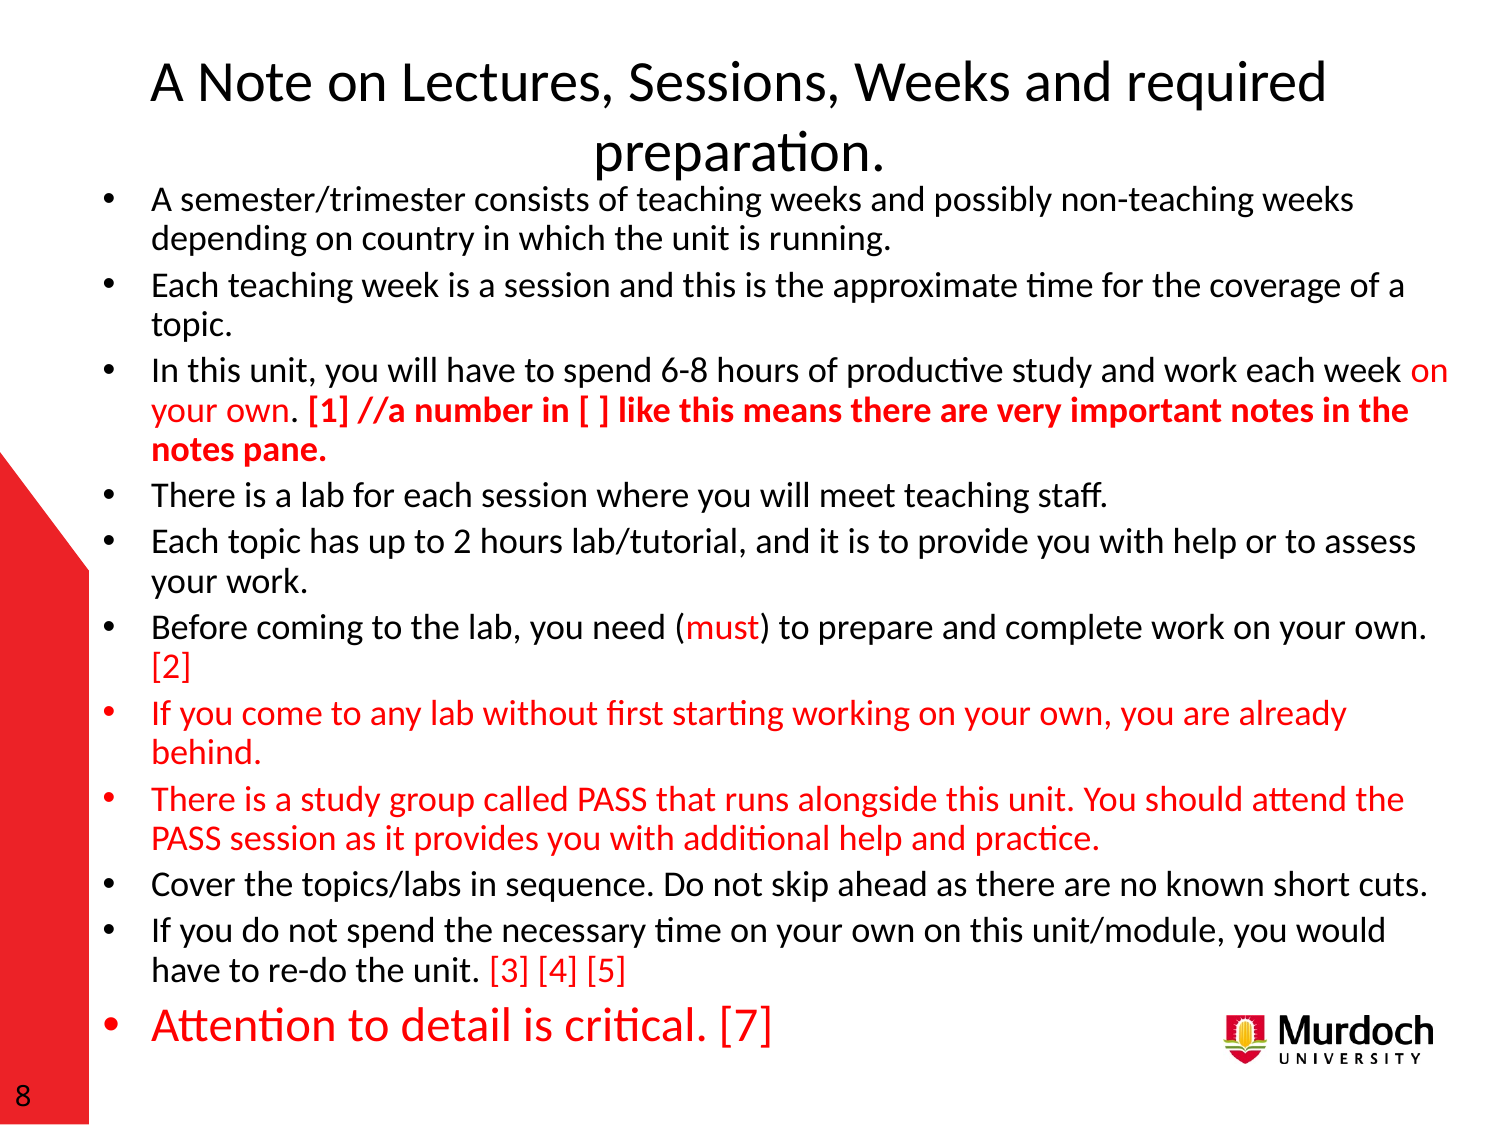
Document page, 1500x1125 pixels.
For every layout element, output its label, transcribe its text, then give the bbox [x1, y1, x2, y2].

list A semester/trimester consists of teaching weeks and possibly non-teaching weeks depending on country in which the unit is running. Each teaching week is a session and this is the approximate time for the coverage of a topic. In this unit, you will have to spend 6-8 hours of productive study and work each week on your own. [1] //a number in [ ] like this means there are very important notes in the notes pane. There is a lab for each session where you will meet teaching staff. Each topic has up to 2 hours lab/tutorial, and it is to provide you with help or to assess your work. Before coming to the lab, you need (must) to prepare and complete work on your own. [2] If you come to any lab without first starting working on your own, you are already behind. There is a study group called PASS that runs alongside this unit. You should attend the PASS session as it provides you with additional help and practice. Cover the topics/labs in sequence. Do not skip ahead as there are no known short cuts. If you do not spend the necessary time on your own on this unit/module, you would have to re-do the unit. [3] [4] [5] Attention to detail is critical. [7] [87, 172, 1471, 1083]
title A Note on Lectures, Sessions, Weeks and required preparation. [64, 19, 1415, 207]
slide_number 8 [0, 1070, 113, 1125]
